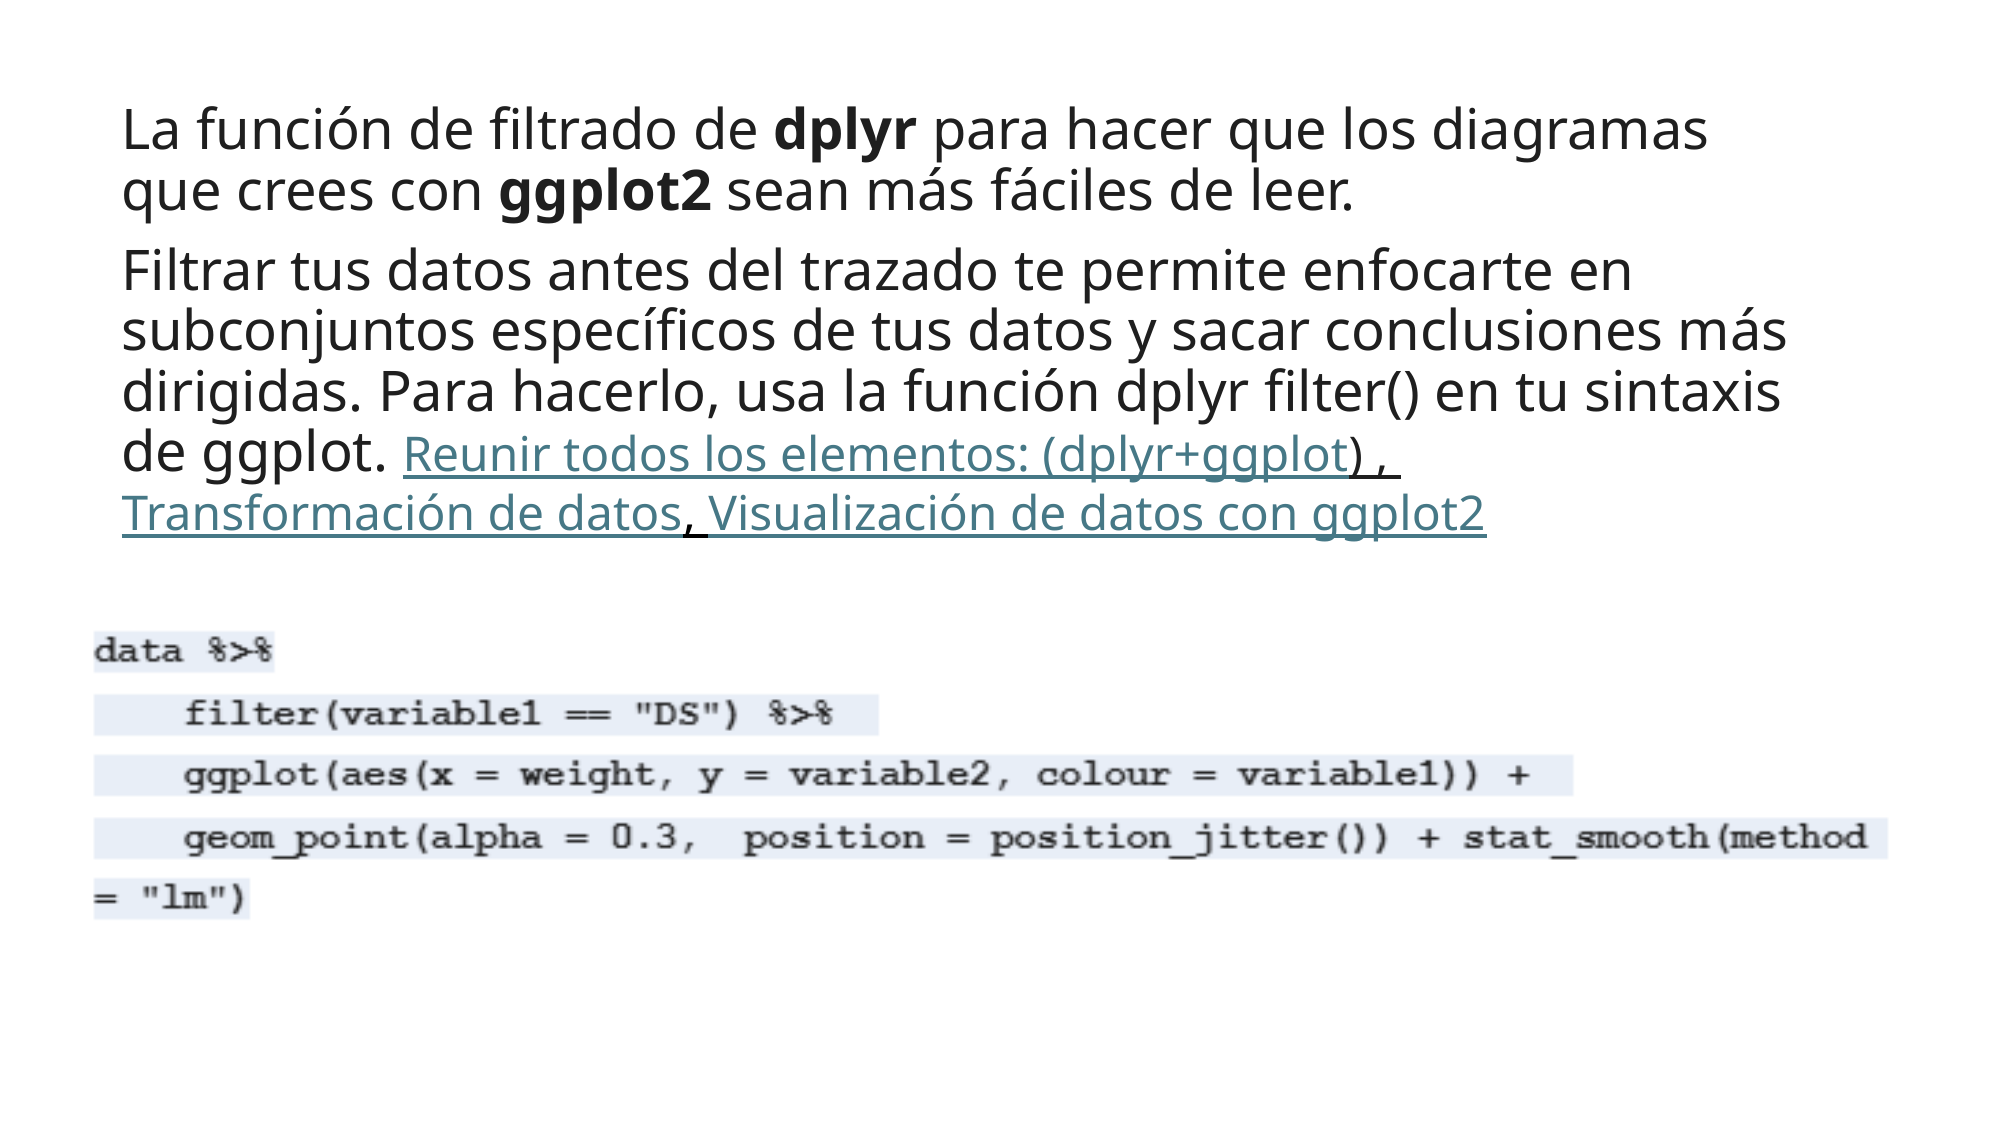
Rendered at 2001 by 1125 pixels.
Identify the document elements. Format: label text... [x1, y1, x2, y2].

picture [72, 613, 1927, 924]
list La función de filtrado de dplyr para hacer que los diagramas que crees con ggplot2 sean más fáciles de leer. Filtrar tus datos antes del trazado te permite enfocarte en subconjuntos específicos de tus datos y sacar conclusiones más dirigidas. Para hacerlo, usa la función dplyr filter() en tu sintaxis de ggplot. Reunir todos los elementos: (dplyr+ggplot) , Transformación de datos, Visualización de datos con ggplot2 [106, 94, 1832, 613]
